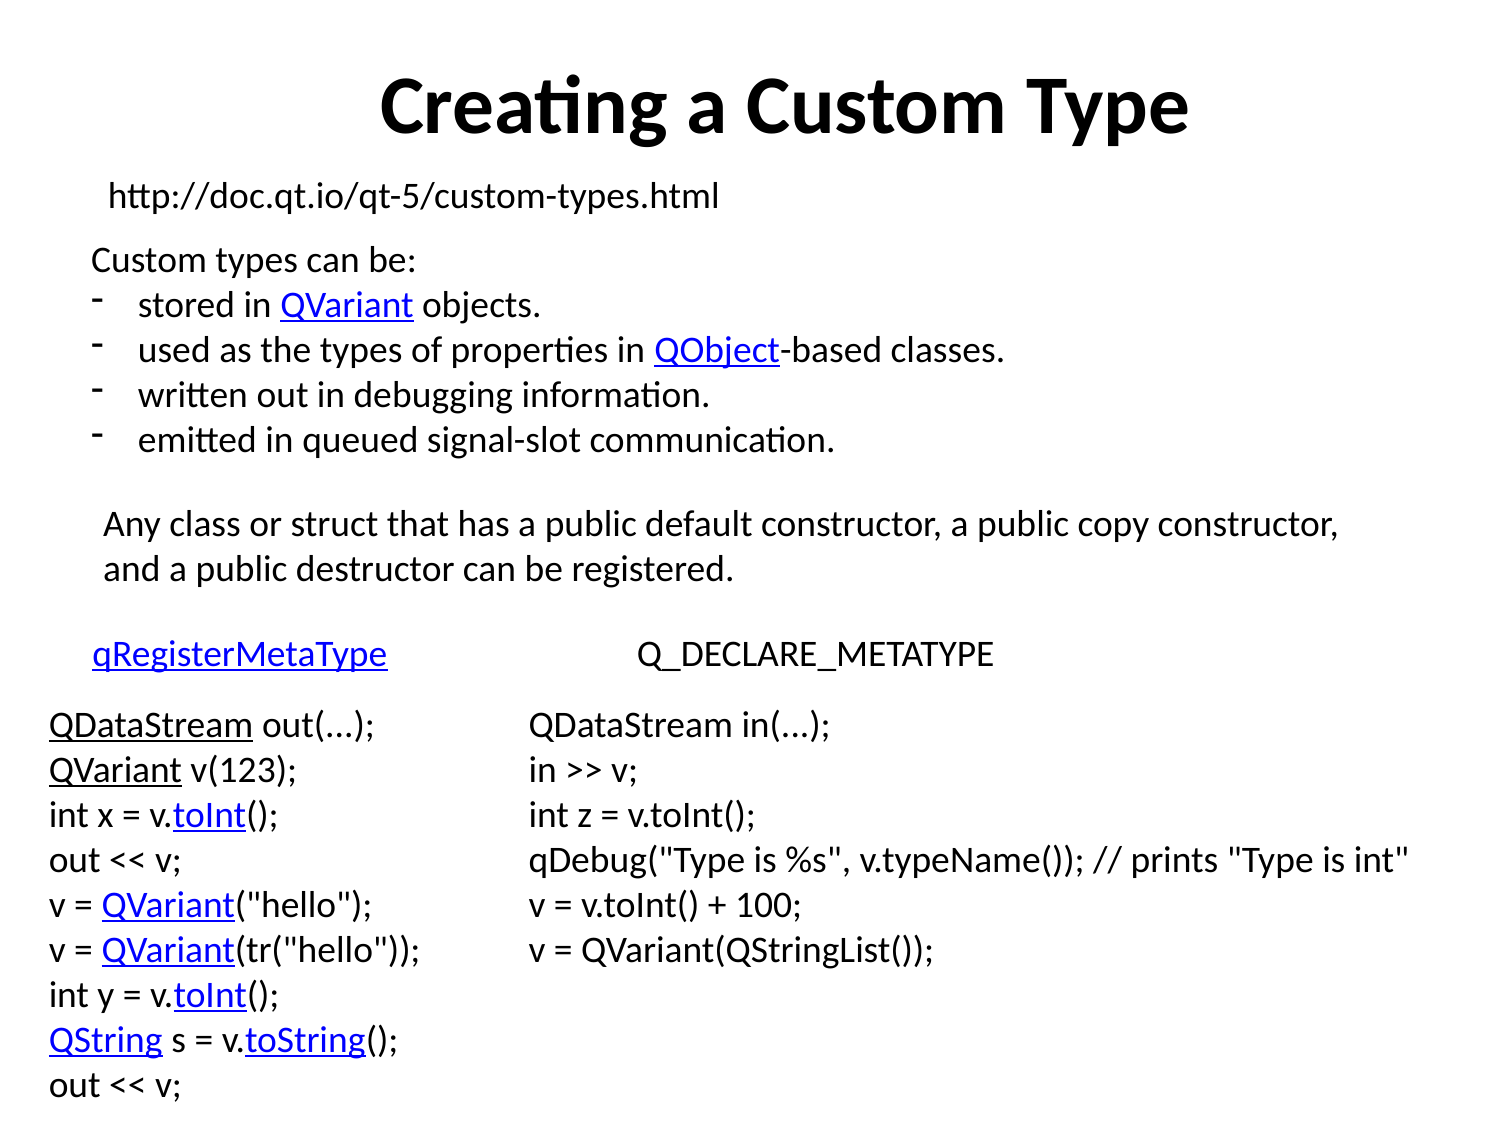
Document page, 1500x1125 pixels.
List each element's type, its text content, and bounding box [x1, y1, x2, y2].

text_box qRegisterMetaType [77, 621, 403, 682]
text_box Any class or struct that has a public default constructor, a public copy constructor, and a public destructor can be registered. [88, 491, 1376, 597]
text_box QDataStream in(...); in >> v; int z = v.toInt(); qDebug("Type is %s", v.typeName()); // prints "Type is int" v = v.toInt() + 100; v = QVariant(QStringList()); [513, 692, 1500, 978]
text_box Creating a Custom Type [365, 42, 1207, 158]
text_box QDataStream out(...); QVariant v(123); int x = v.toInt(); out << v; v = QVariant("hello"); v = QVariant(tr("hello")); int y = v.toInt(); QString s = v.toString(); out << v; [34, 692, 514, 1113]
text_box Q_DECLARE_METATYPE [622, 621, 1010, 682]
text_box Custom types can be: stored in QVariant objects. used as the types of properties in QObject-based classes. written out in debugging information. emitted in queued signal-slot communication. [76, 227, 1299, 468]
text_box http://doc.qt.io/qt-5/custom-types.html [93, 163, 736, 224]
